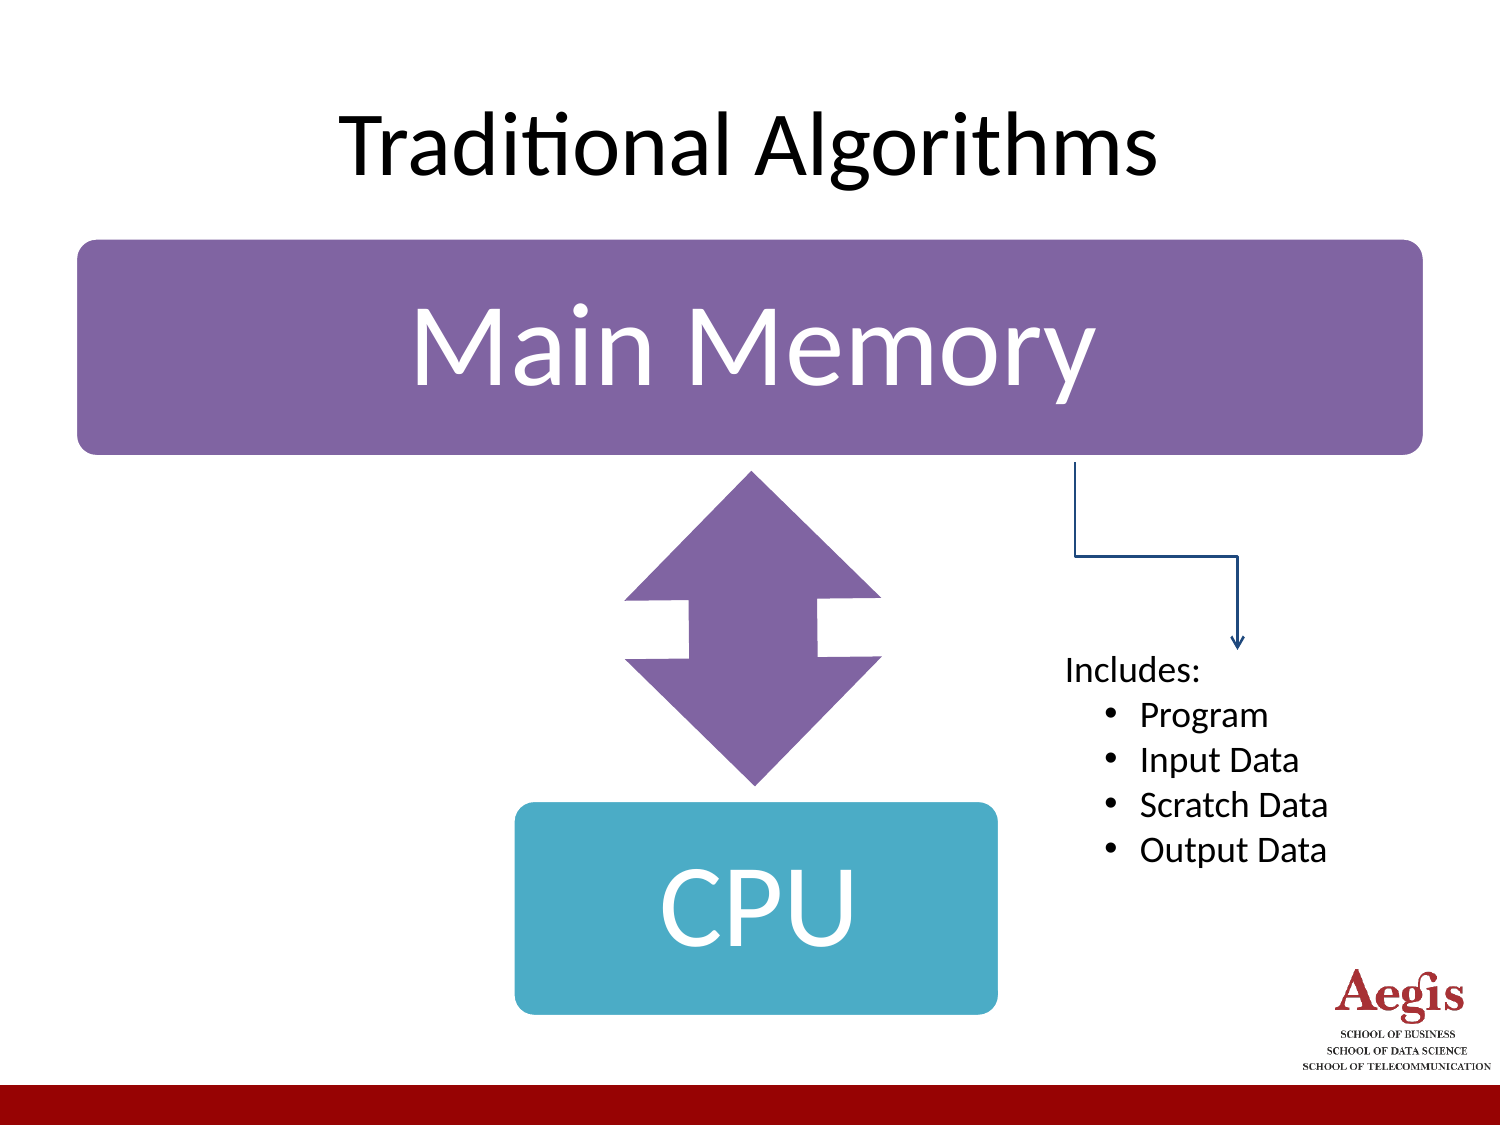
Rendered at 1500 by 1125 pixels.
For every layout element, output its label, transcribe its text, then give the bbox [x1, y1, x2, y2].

picture [1303, 969, 1491, 1070]
title Traditional Algorithms [75, 45, 1425, 233]
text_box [1062, 474, 1251, 638]
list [74, 237, 1426, 1026]
